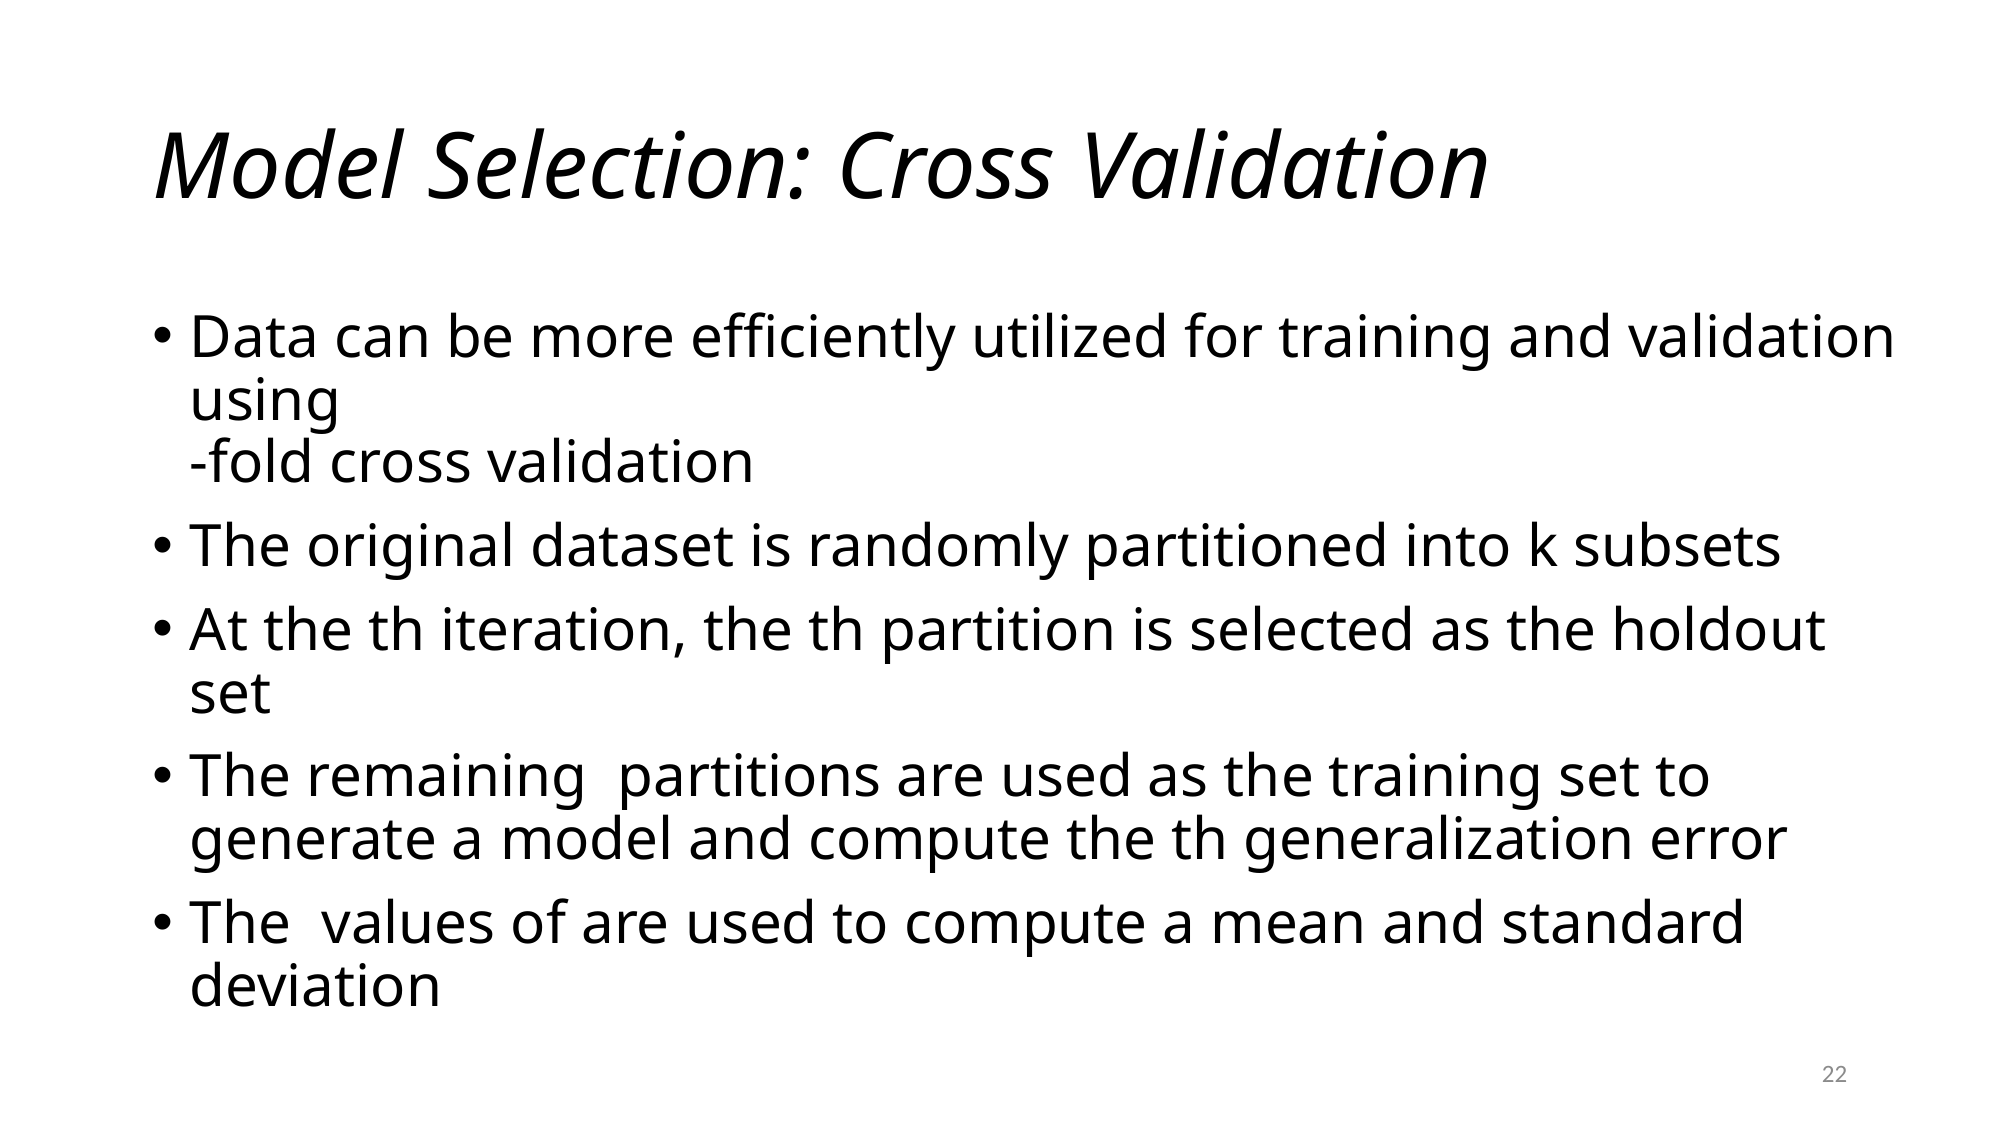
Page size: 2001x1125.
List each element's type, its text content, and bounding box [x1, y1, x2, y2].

title Model Selection: Cross Validation [137, 59, 1863, 278]
slide_number 22 [1412, 1042, 1863, 1103]
